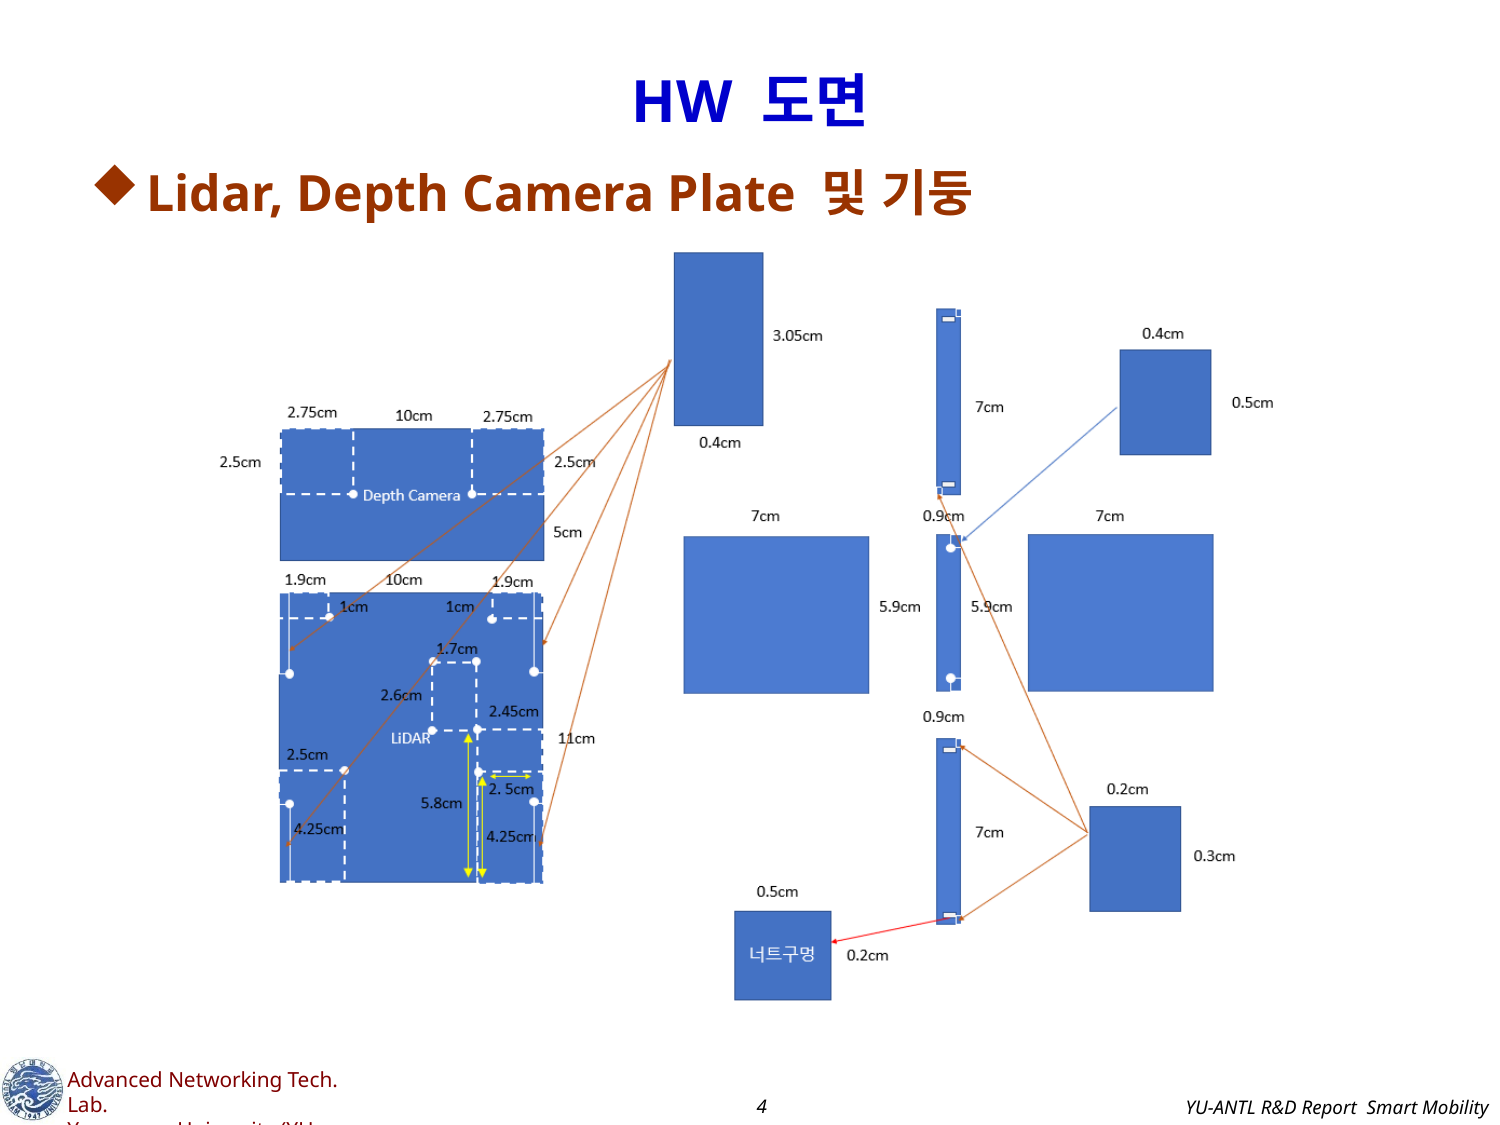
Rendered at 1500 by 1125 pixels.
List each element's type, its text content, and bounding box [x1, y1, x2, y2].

picture [213, 234, 1287, 1008]
picture [0, 1057, 66, 1124]
list Lidar, Depth Camera Plate 및 기둥 [74, 153, 1426, 977]
title HW 도면 [74, 44, 1426, 153]
